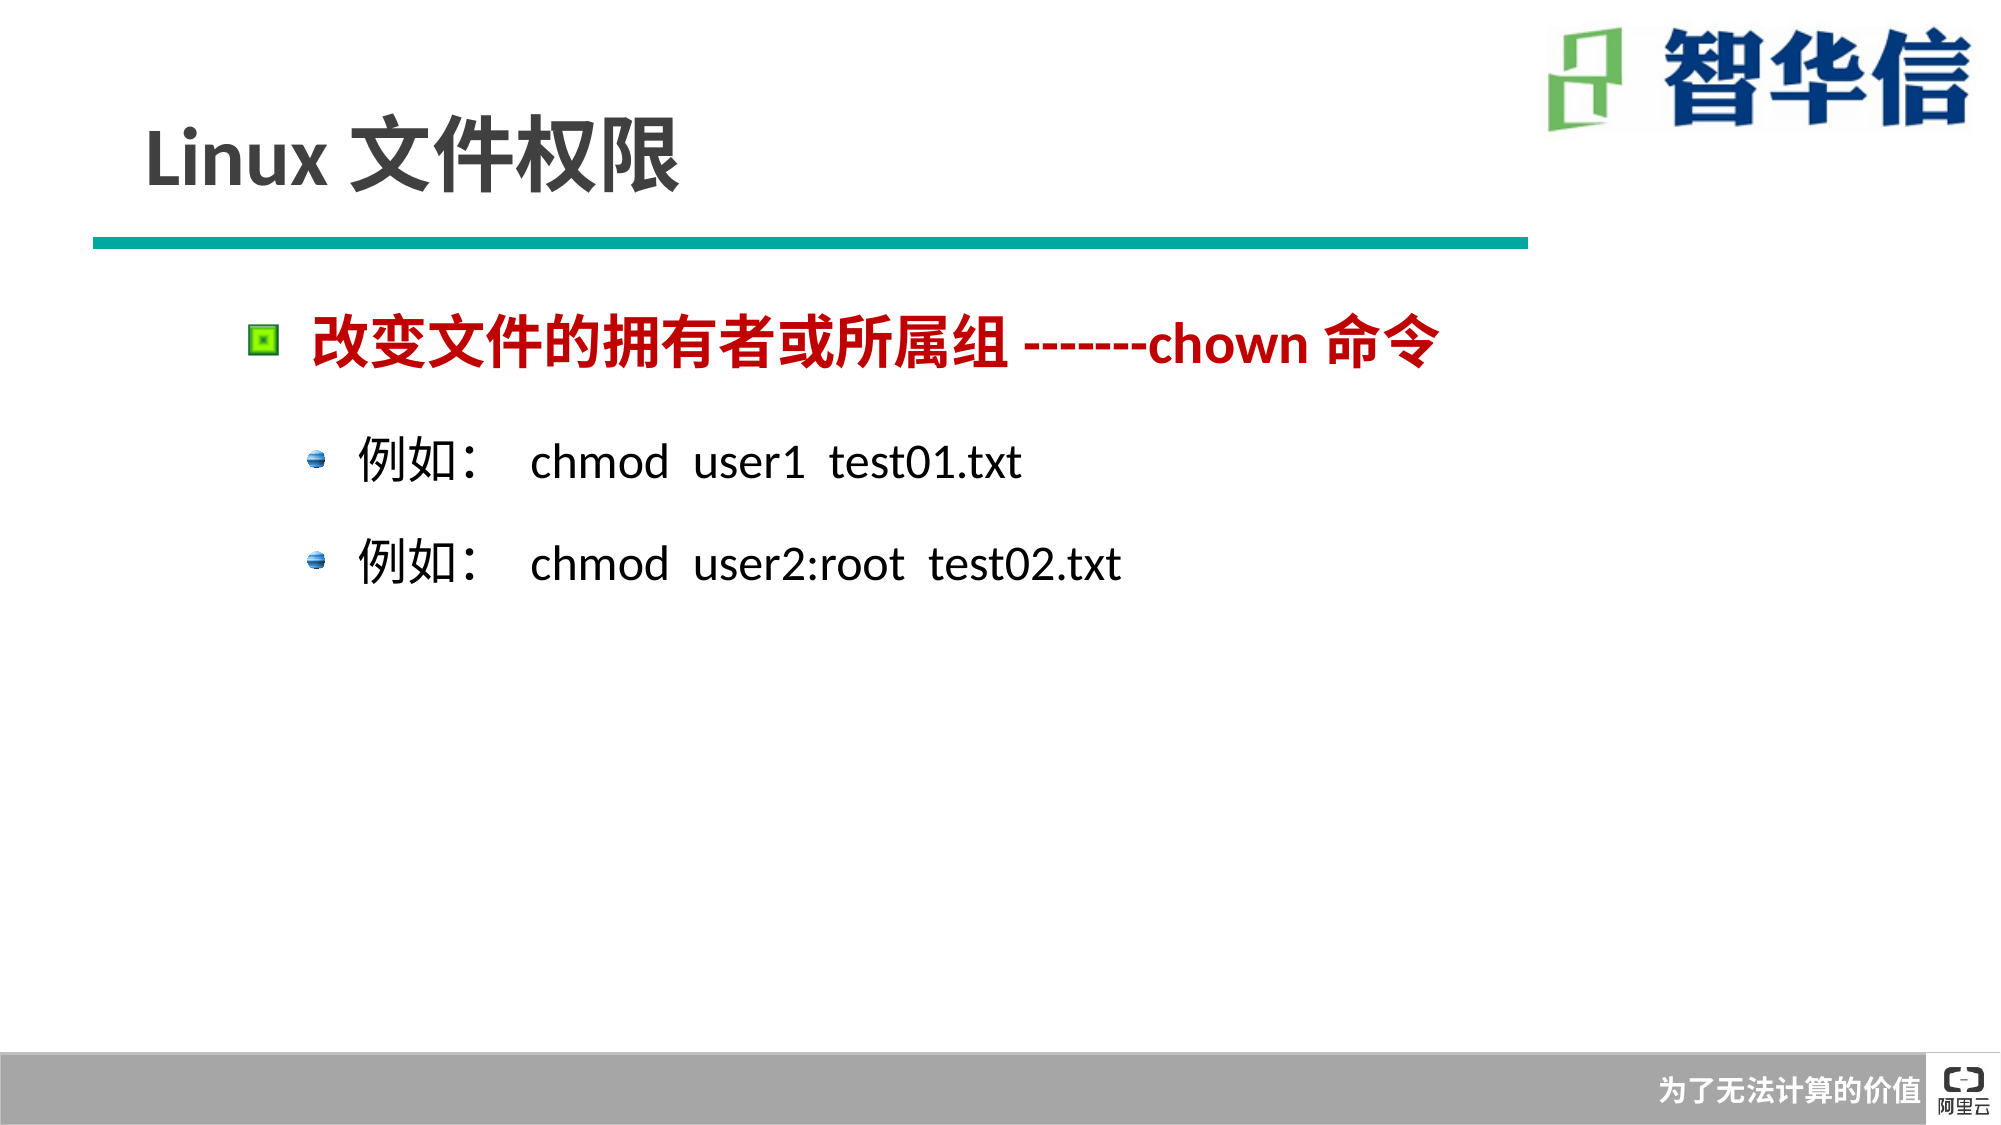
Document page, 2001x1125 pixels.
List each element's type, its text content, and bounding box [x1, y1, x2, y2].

picture [1539, 19, 1987, 141]
text_box 例如： chmod user2:root test02.txt [284, 500, 1855, 620]
text_box Linux文件权限 [130, 92, 919, 212]
text_box 例如： chmod user1 test01.txt [284, 399, 1855, 500]
picture [298, 542, 334, 578]
picture [298, 441, 334, 477]
picture [243, 319, 284, 361]
text_box 改变文件的拥有者或所属组-------chown命令 [228, 280, 1560, 400]
picture [1926, 1053, 2001, 1125]
